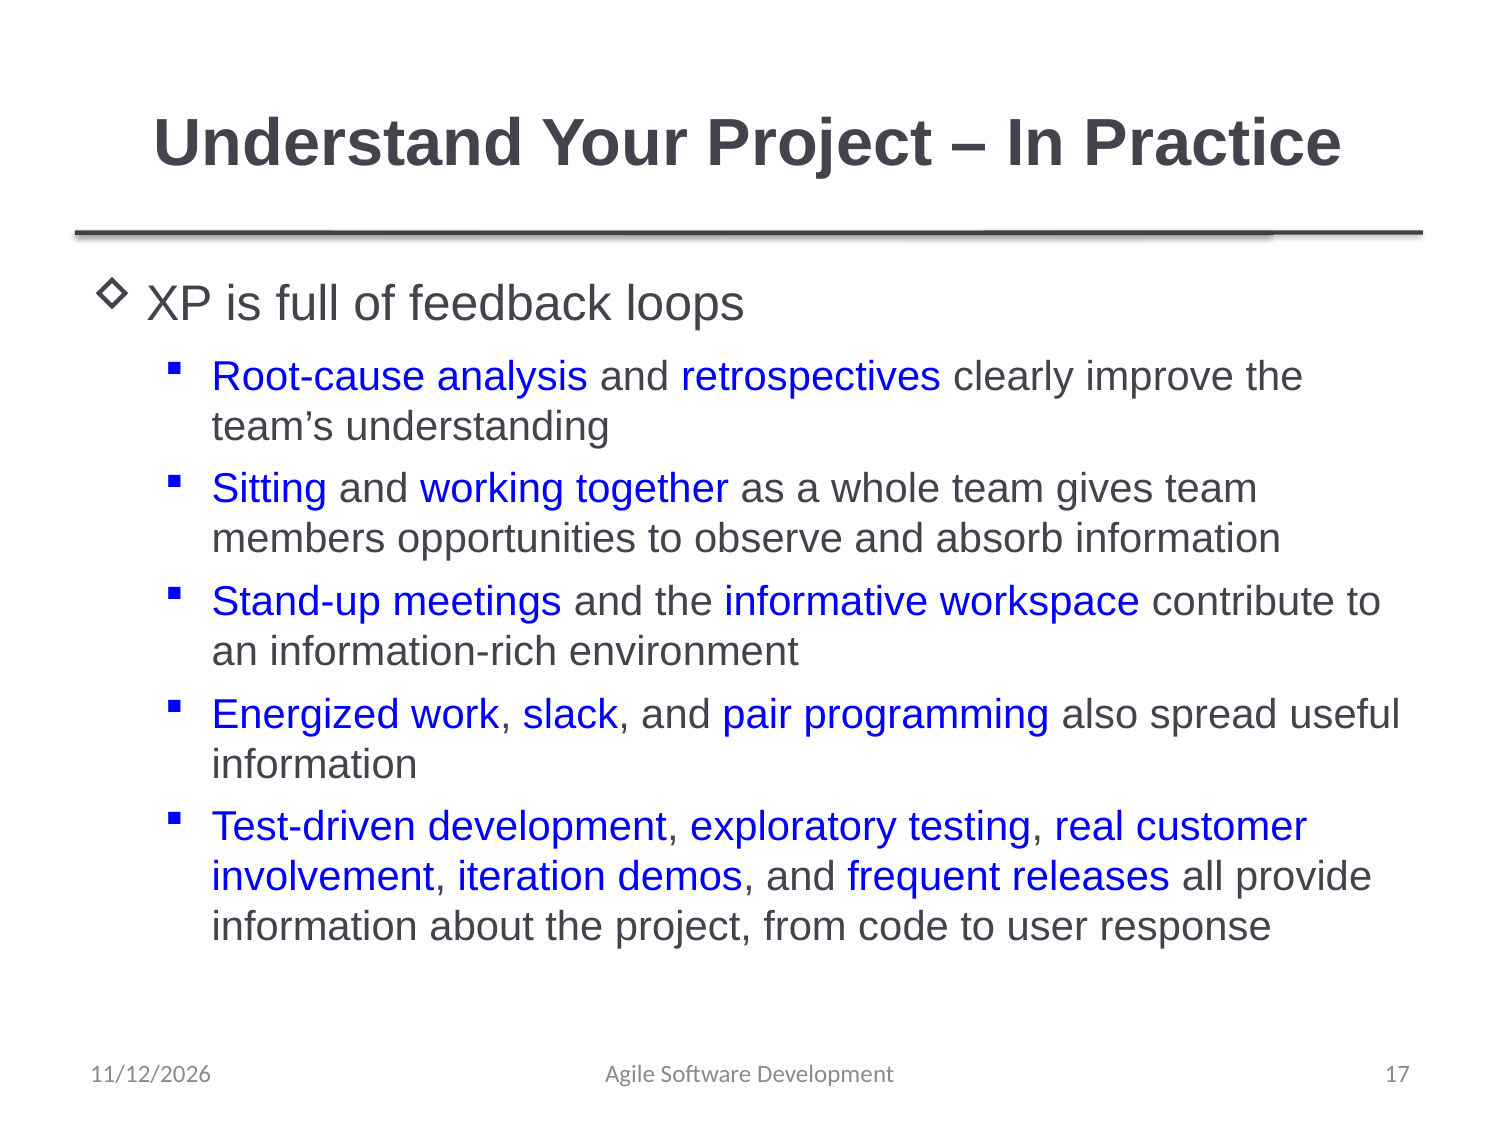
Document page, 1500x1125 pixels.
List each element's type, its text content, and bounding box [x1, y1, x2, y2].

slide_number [75, 1042, 425, 1103]
footer Agile Software Development [512, 1042, 988, 1103]
list XP is full of feedback loops Root-cause analysis and retrospectives clearly improve the team’s understanding Sitting and working together as a whole team gives team members opportunities to observe and absorb information Stand-up meetings and the informative workspace contribute to an information-rich environment Energized work, slack, and pair programming also spread useful information Test-driven development, exploratory testing, real customer involvement, iteration demos, and frequent releases all provide information about the project, from code to user response [75, 262, 1425, 1005]
title Understand Your Project – In Practice [74, 44, 1424, 233]
slide_number 17 [1074, 1042, 1425, 1103]
